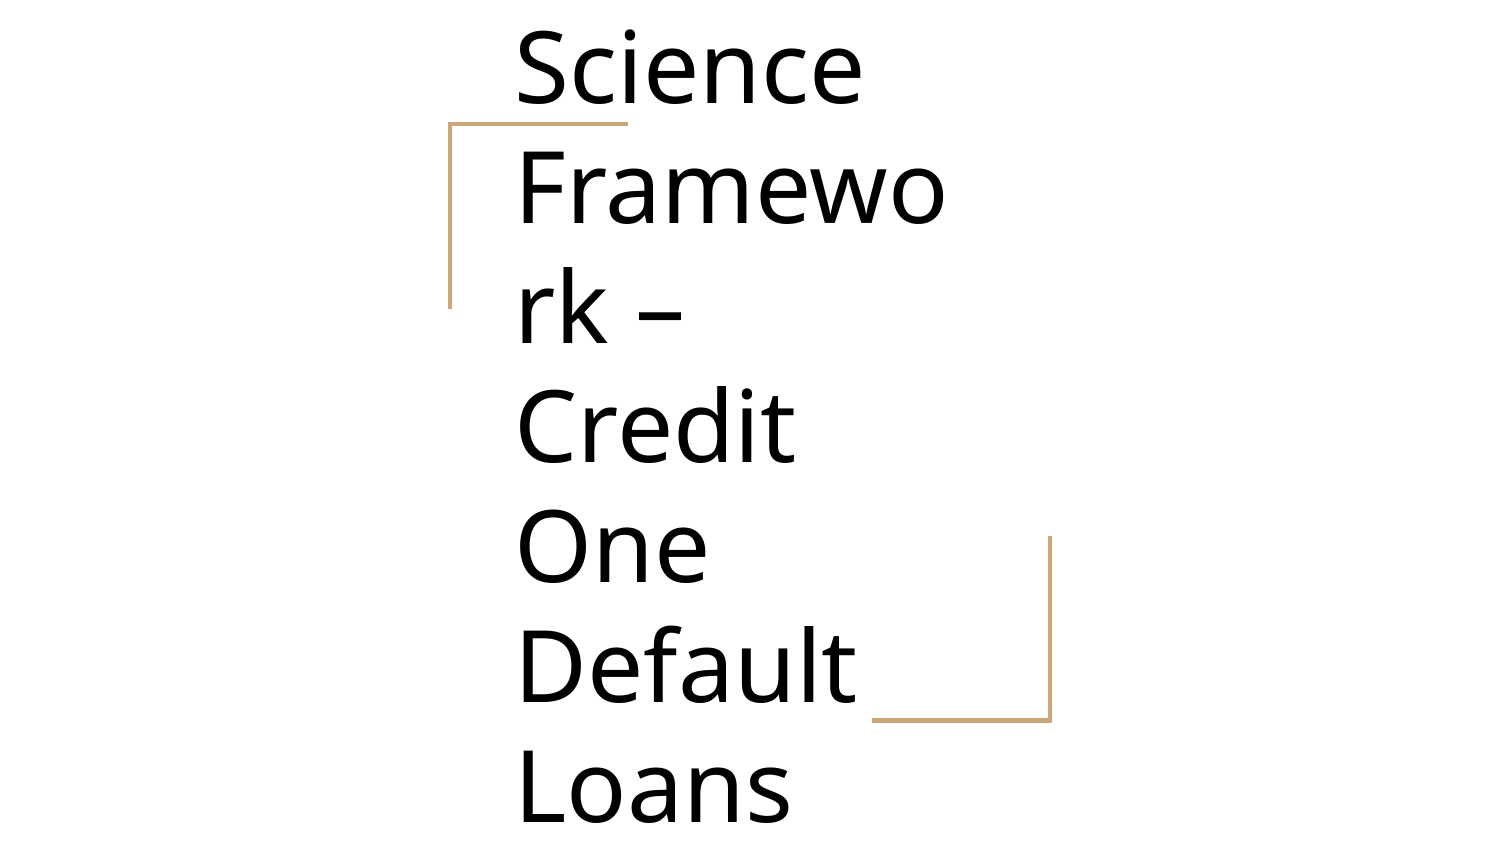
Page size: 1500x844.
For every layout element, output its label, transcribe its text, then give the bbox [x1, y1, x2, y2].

title Data Science Framework – Credit One Default Loans [499, 236, 1001, 490]
